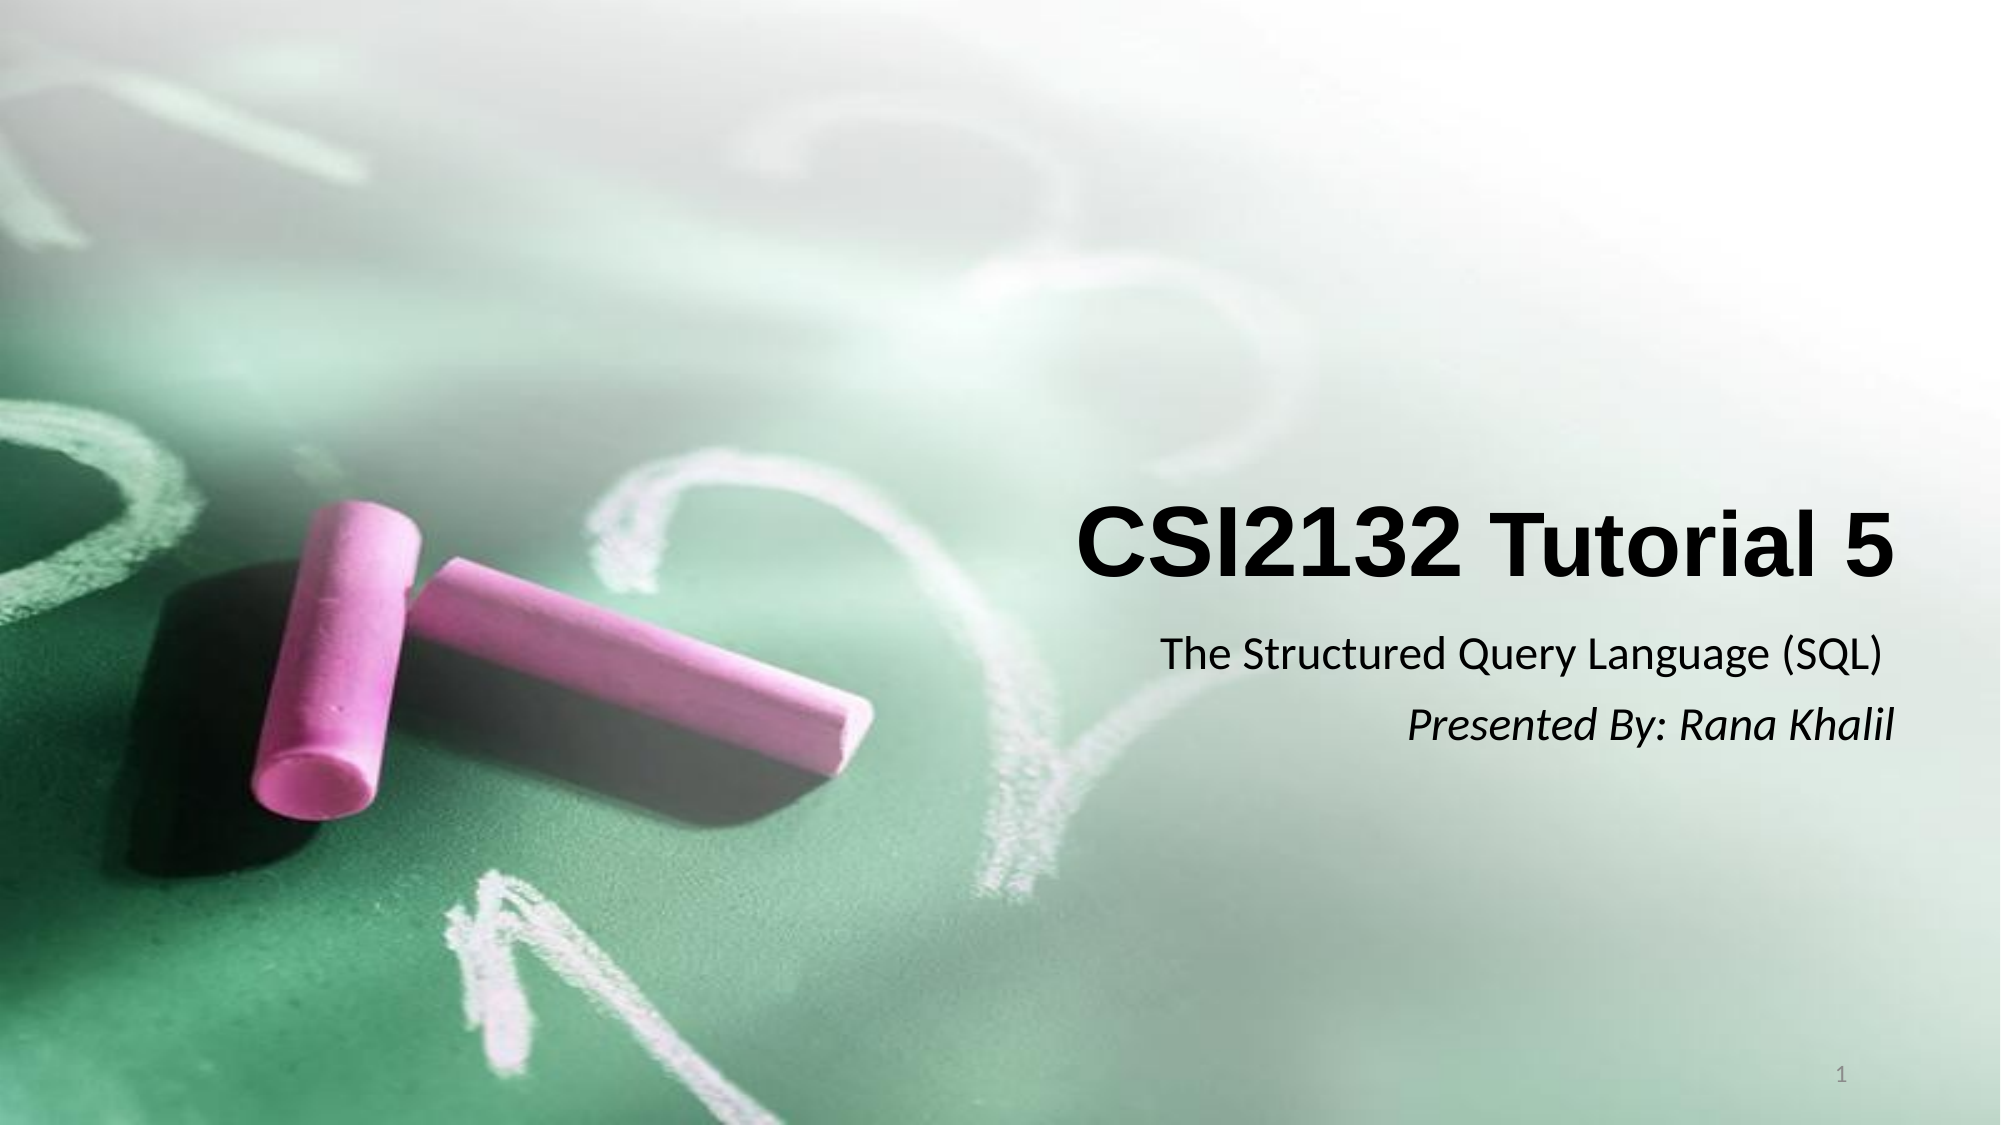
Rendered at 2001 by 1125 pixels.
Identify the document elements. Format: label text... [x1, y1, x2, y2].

slide_number 1 [1412, 1042, 1863, 1103]
picture [0, 0, 2001, 1125]
subtitle The Structured Query Language (SQL) Presented By: Rana Khalil [410, 620, 1911, 759]
title CSI2132 Tutorial 5 [410, 214, 1911, 606]
